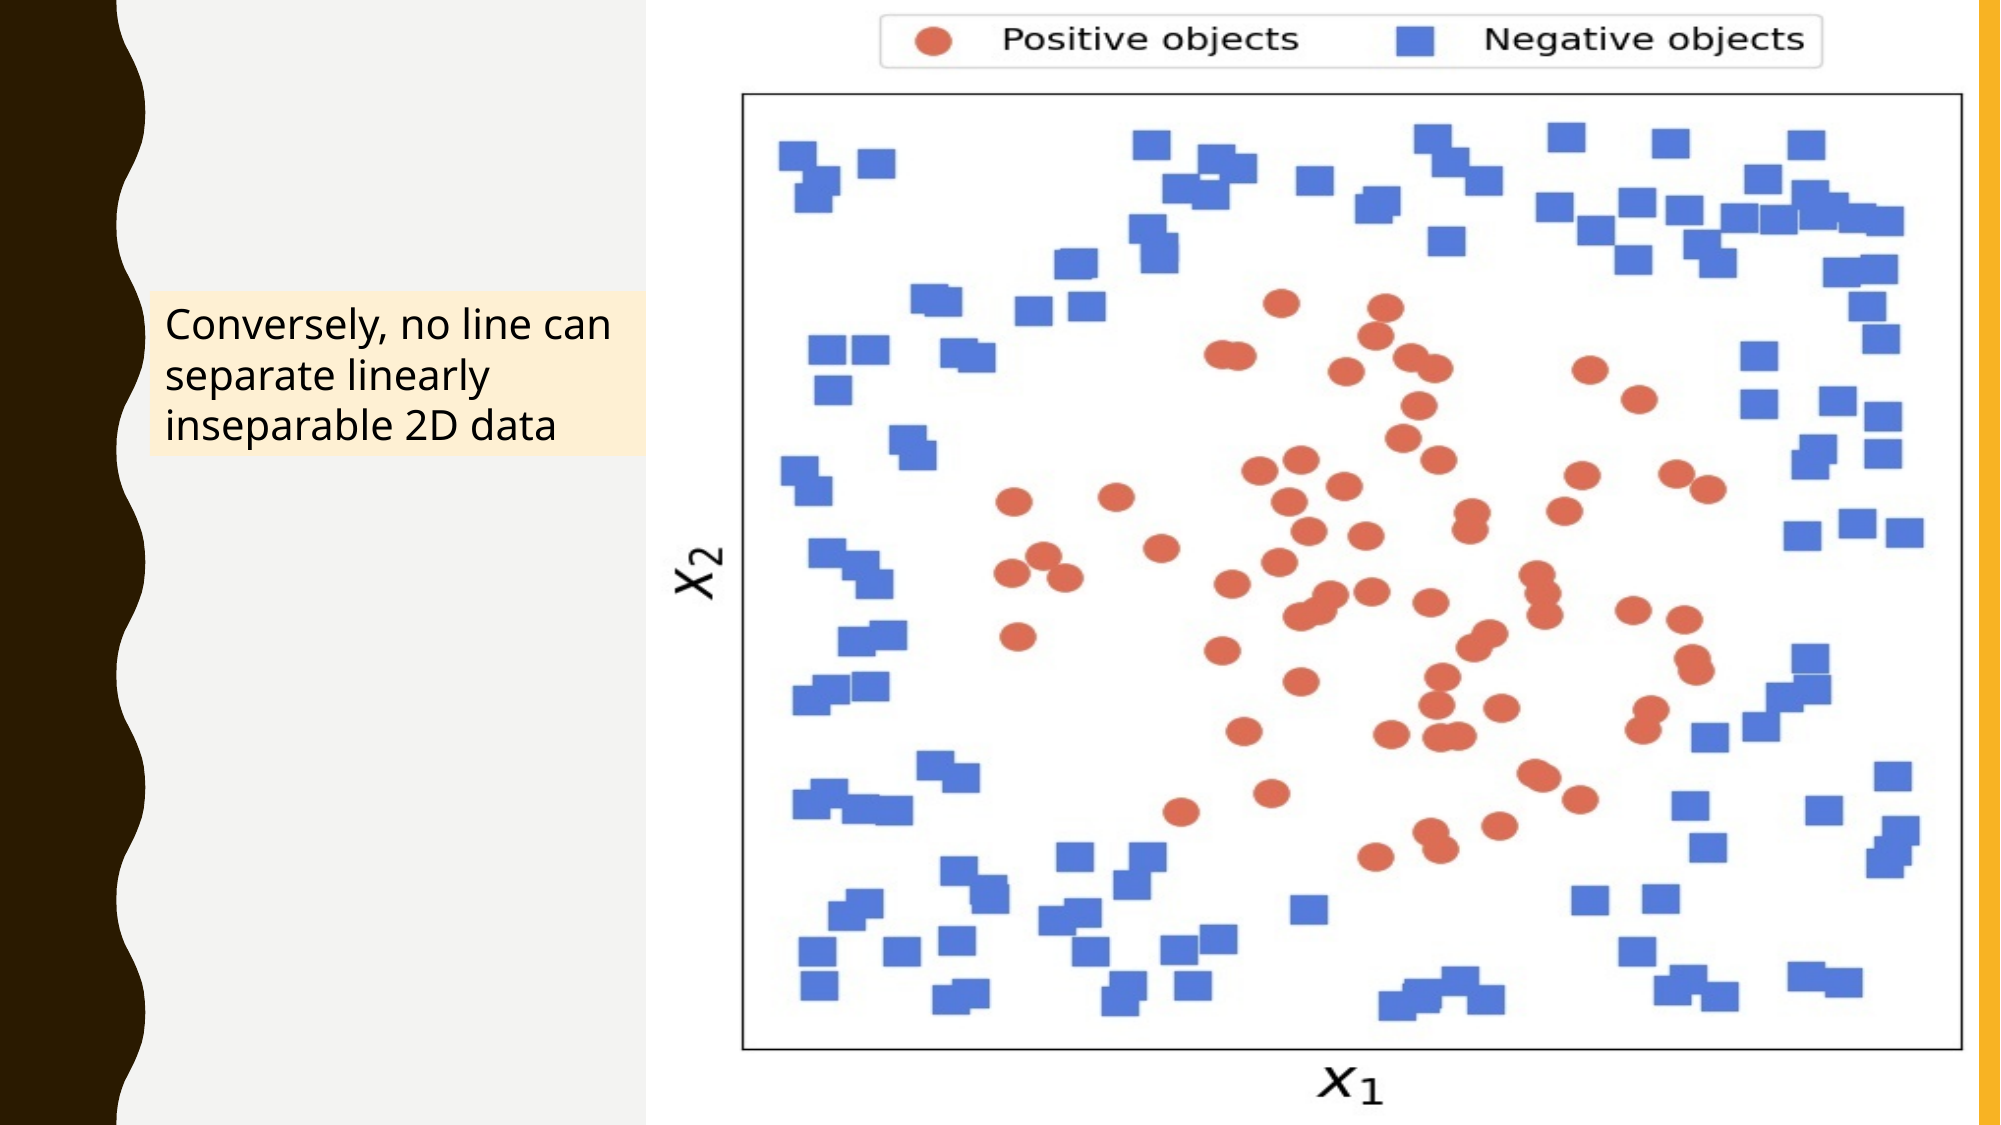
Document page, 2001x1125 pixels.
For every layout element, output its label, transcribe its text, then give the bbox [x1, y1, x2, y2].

text_box Conversely, no line can separate linearly inseparable 2D data [149, 291, 646, 456]
picture [646, 0, 1979, 1125]
